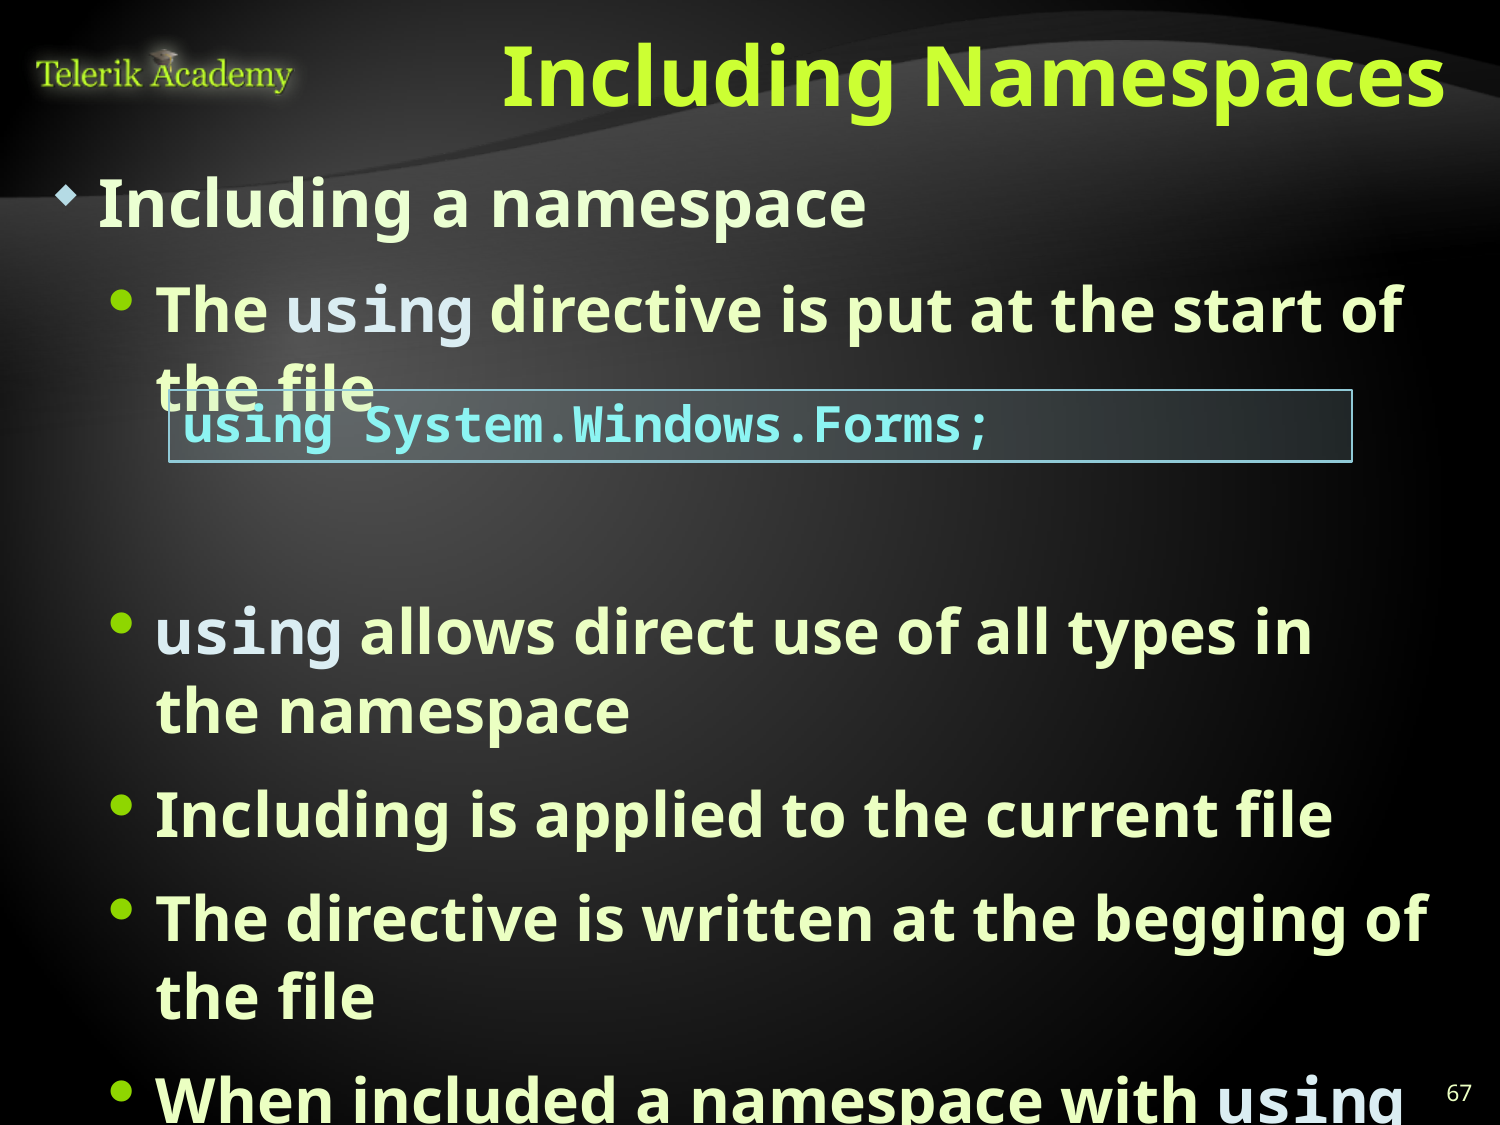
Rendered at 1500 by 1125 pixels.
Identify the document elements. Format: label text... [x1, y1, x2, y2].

text_box using System.Windows.Forms; [168, 389, 1352, 462]
list Including a namespace The using directive is put at the start of the file using allows direct use of all types in the namespace Including is applied to the current file The directive is written at the begging of the file When included a namespace with using its subset of namespaces is not included [37, 149, 1463, 1100]
slide_number 67 [1412, 1074, 1488, 1113]
picture [0, 0, 1500, 1125]
title Including Namespaces [300, 12, 1463, 149]
